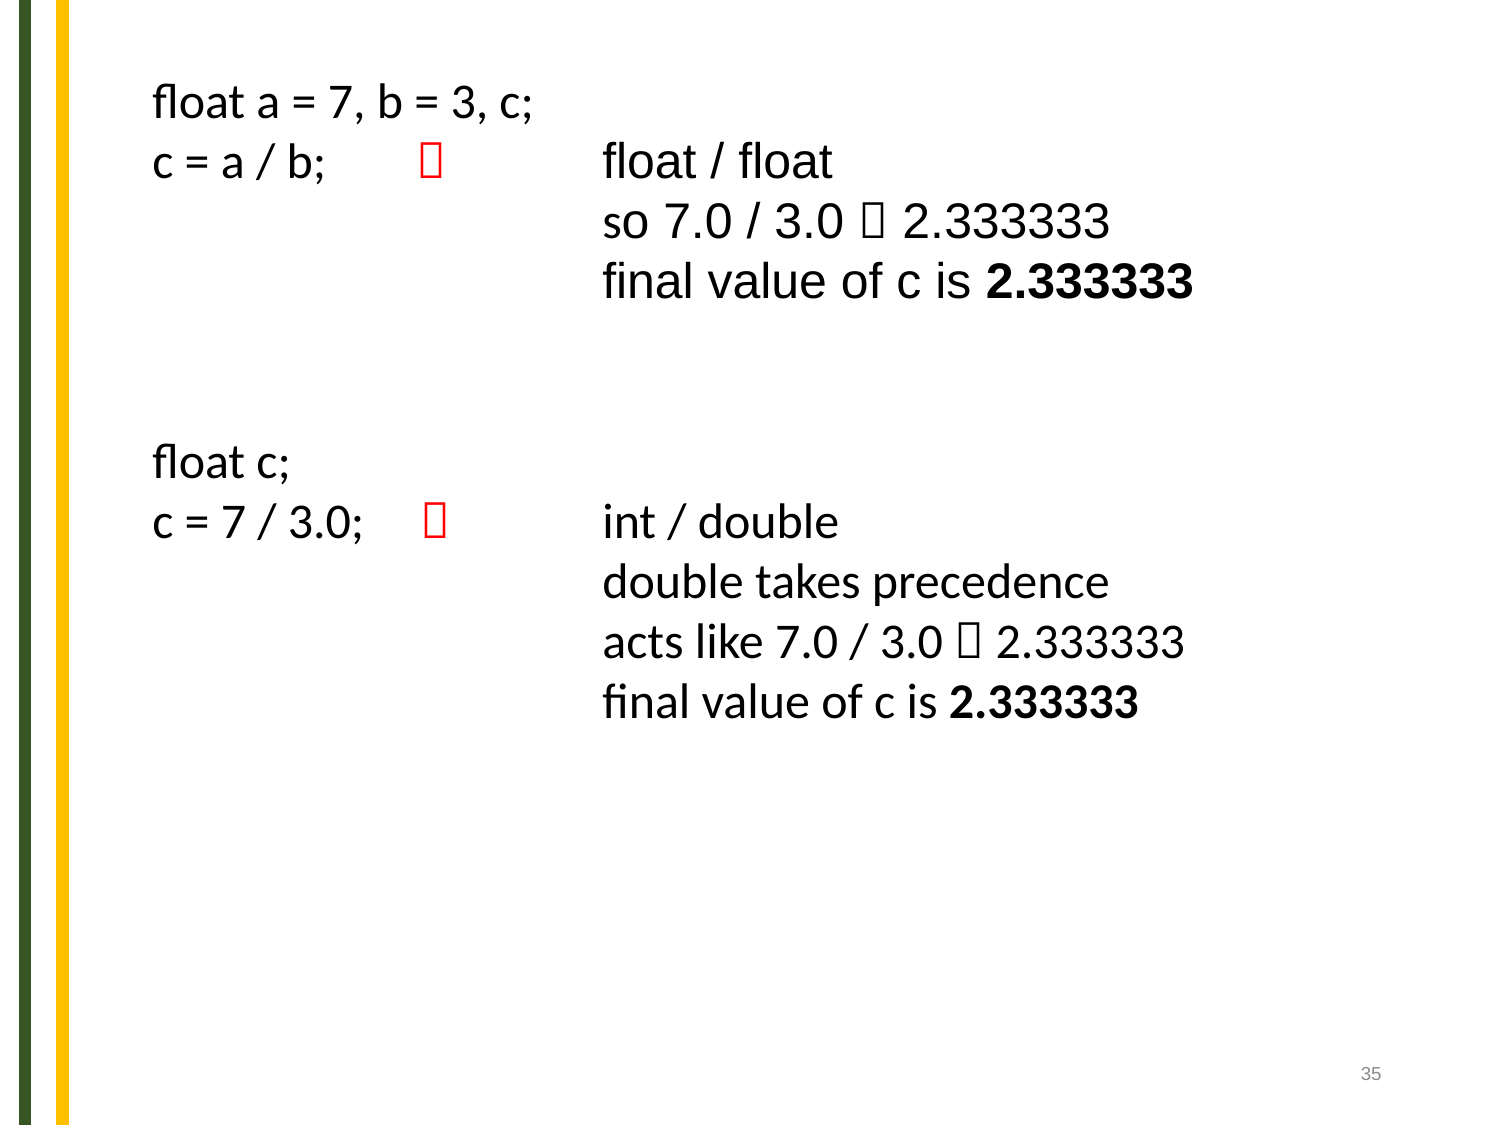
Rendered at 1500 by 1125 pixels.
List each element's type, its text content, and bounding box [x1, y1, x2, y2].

text_box float a = 7, b = 3, c; c = a / b;  float / float so 7.0 / 3.0  2.333333 final value of c is 2.333333 float c; c = 7 / 3.0;  int / double double takes precedence acts like 7.0 / 3.0  2.333333 final value of c is 2.333333 [137, 60, 1288, 796]
slide_number 35 [1059, 1042, 1397, 1103]
